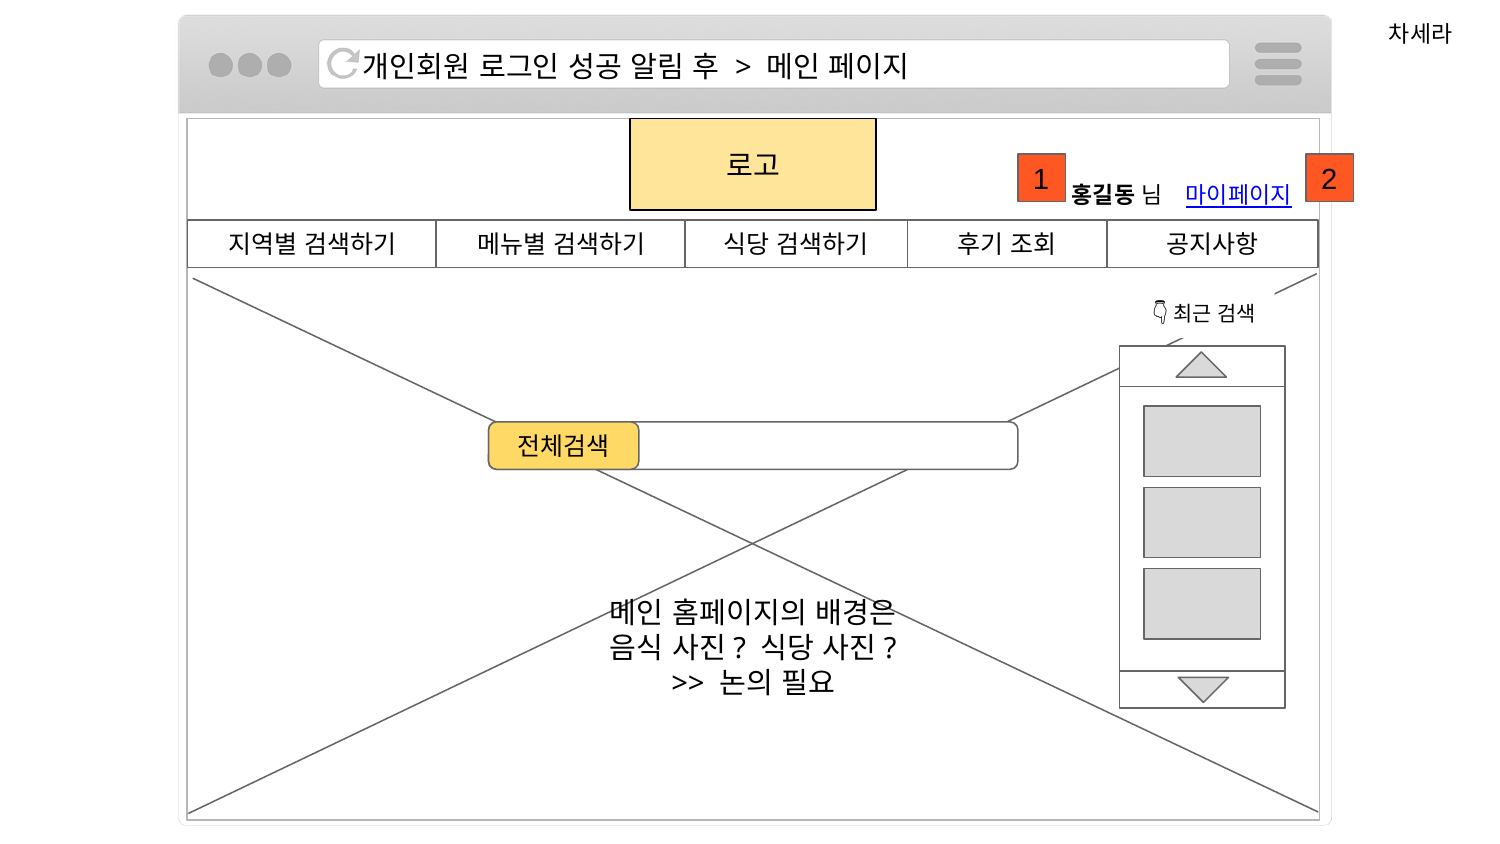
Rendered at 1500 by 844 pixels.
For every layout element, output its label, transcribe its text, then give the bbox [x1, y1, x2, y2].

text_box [488, 421, 1019, 470]
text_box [1118, 287, 1287, 709]
text_box 차세라 [1374, 5, 1486, 61]
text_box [187, 219, 1319, 268]
picture [168, 5, 1332, 839]
text_box 2 [1334, 154, 1354, 202]
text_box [188, 273, 1319, 814]
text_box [1056, 166, 1322, 223]
